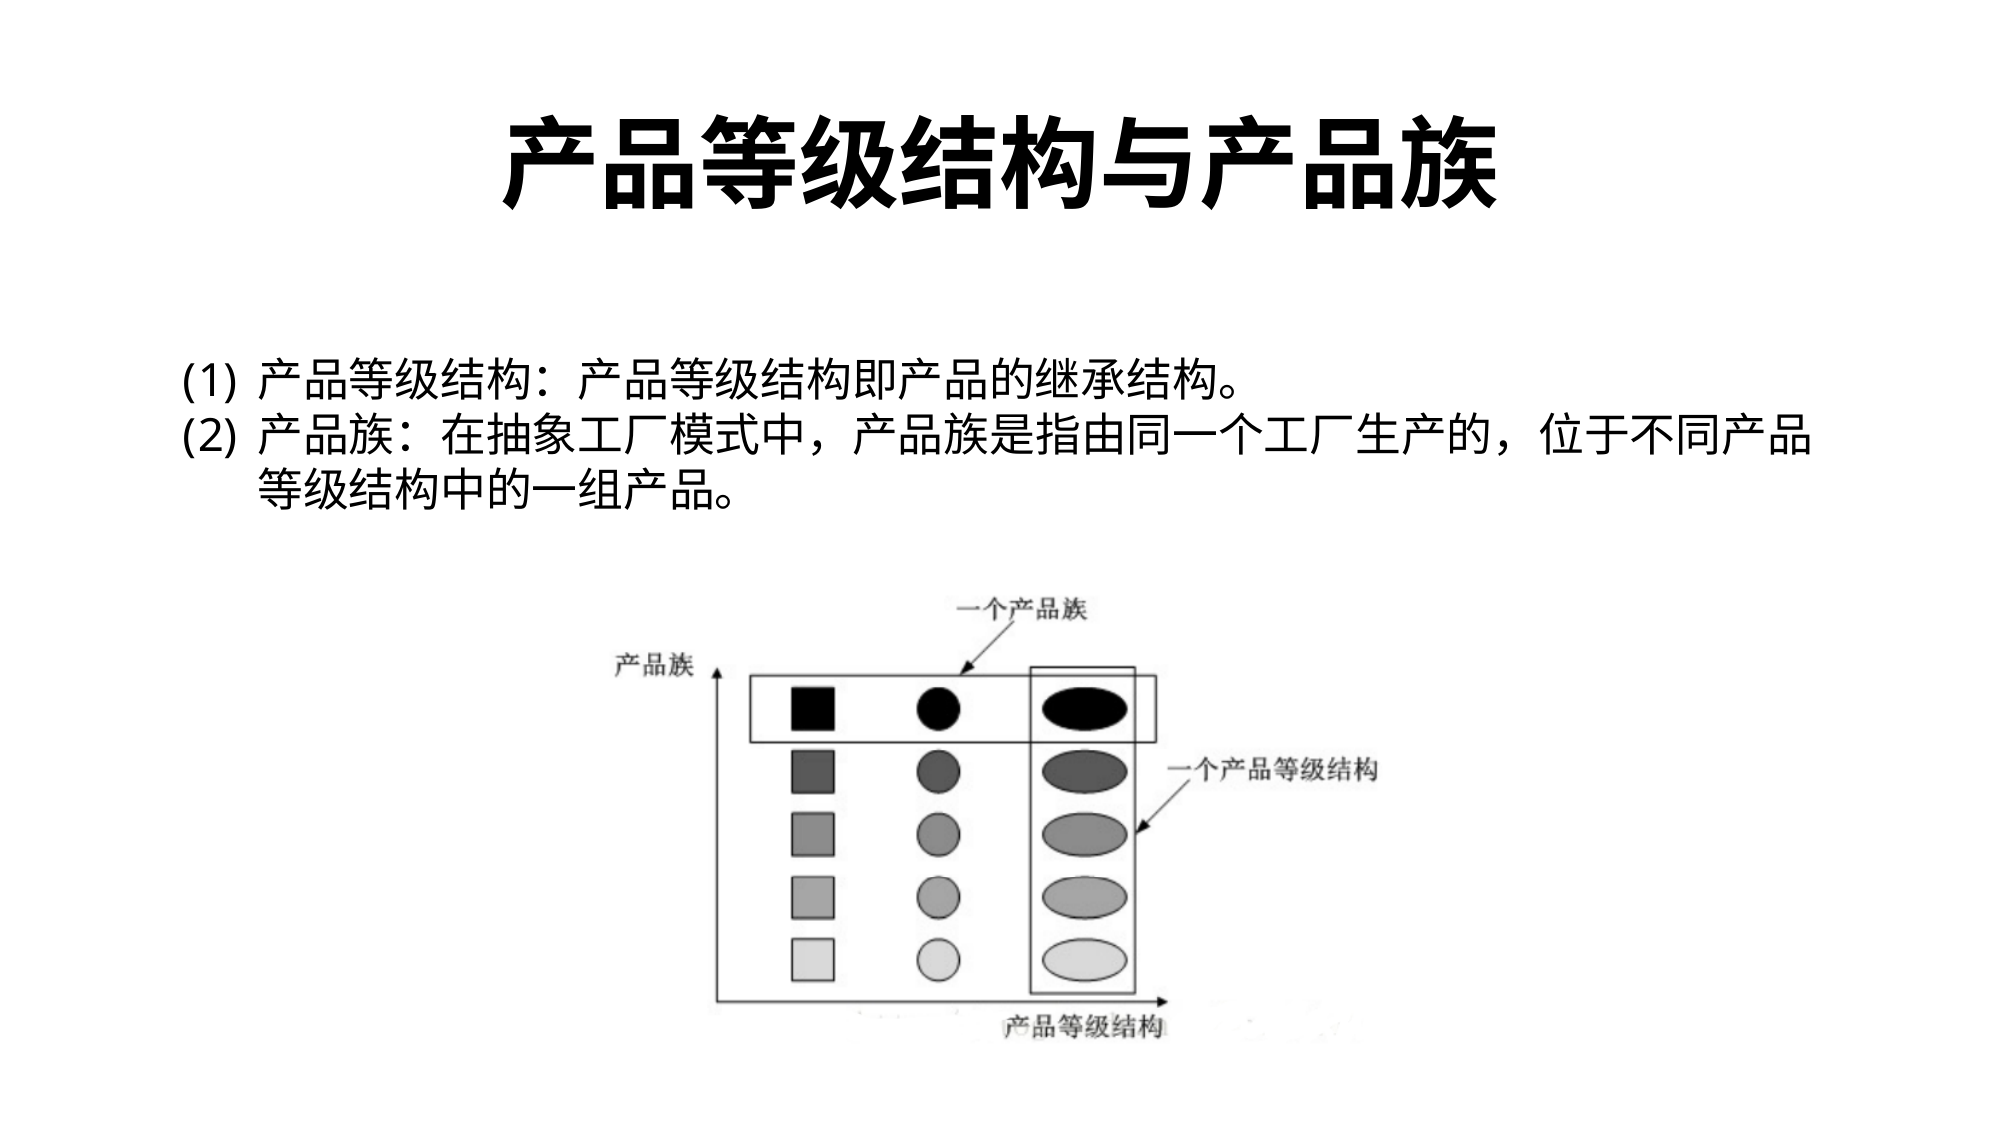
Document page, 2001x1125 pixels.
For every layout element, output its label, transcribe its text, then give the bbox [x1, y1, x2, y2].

title 产品等级结构与产品族 [137, 59, 1863, 278]
picture [601, 588, 1399, 1060]
text_box 产品等级结构：产品等级结构即产品的继承结构。 产品族：在抽象工厂模式中，产品族是指由同一个工厂生产的，位于不同产品等级结构中的一组产品。 [167, 342, 1863, 523]
